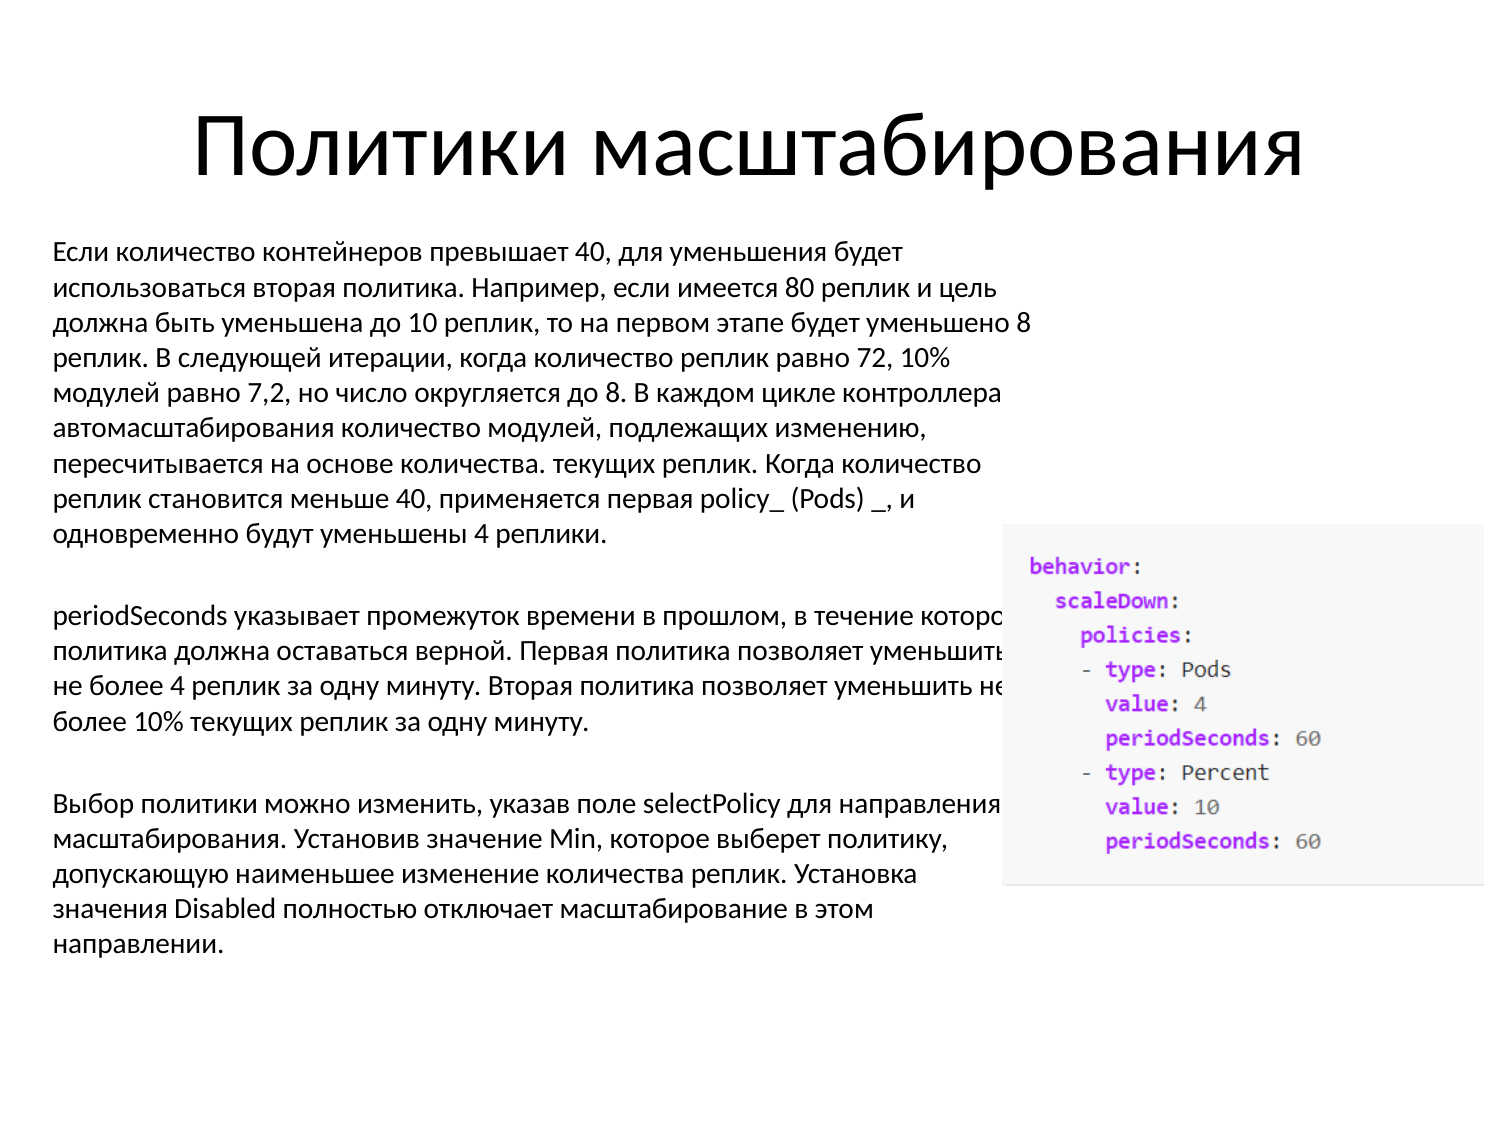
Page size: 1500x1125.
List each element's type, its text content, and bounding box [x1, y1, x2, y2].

title Политики масштабирования [75, 45, 1425, 233]
picture [1001, 524, 1484, 891]
list Если количество контейнеров превышает 40, для уменьшения будет использоваться вторая политика. Например, если имеется 80 реплик и цель должна быть уменьшена до 10 реплик, то на первом этапе будет уменьшено 8 реплик. В следующей итерации, когда количество реплик равно 72, 10% модулей равно 7,2, но число округляется до 8. В каждом цикле контроллера автомасштабирования количество модулей, подлежащих изменению, пересчитывается на основе количества. текущих реплик. Когда количество реплик становится меньше 40, применяется первая policy_ (Pods) _, и одновременно будут уменьшены 4 реплики. periodSeconds указывает промежуток времени в прошлом, в течение которого политика должна оставаться верной. Первая политика позволяет уменьшить не более 4 реплик за одну минуту. Вторая политика позволяет уменьшить не более 10% текущих реплик за одну минуту. Выбор политики можно изменить, указав поле selectPolicy для направления масштабирования. Установив значение Min, которое выберет политику, допускающую наименьшее изменение количества реплик. Установка значения Disabled полностью отключает масштабирование в этом направлении. [37, 224, 1050, 968]
